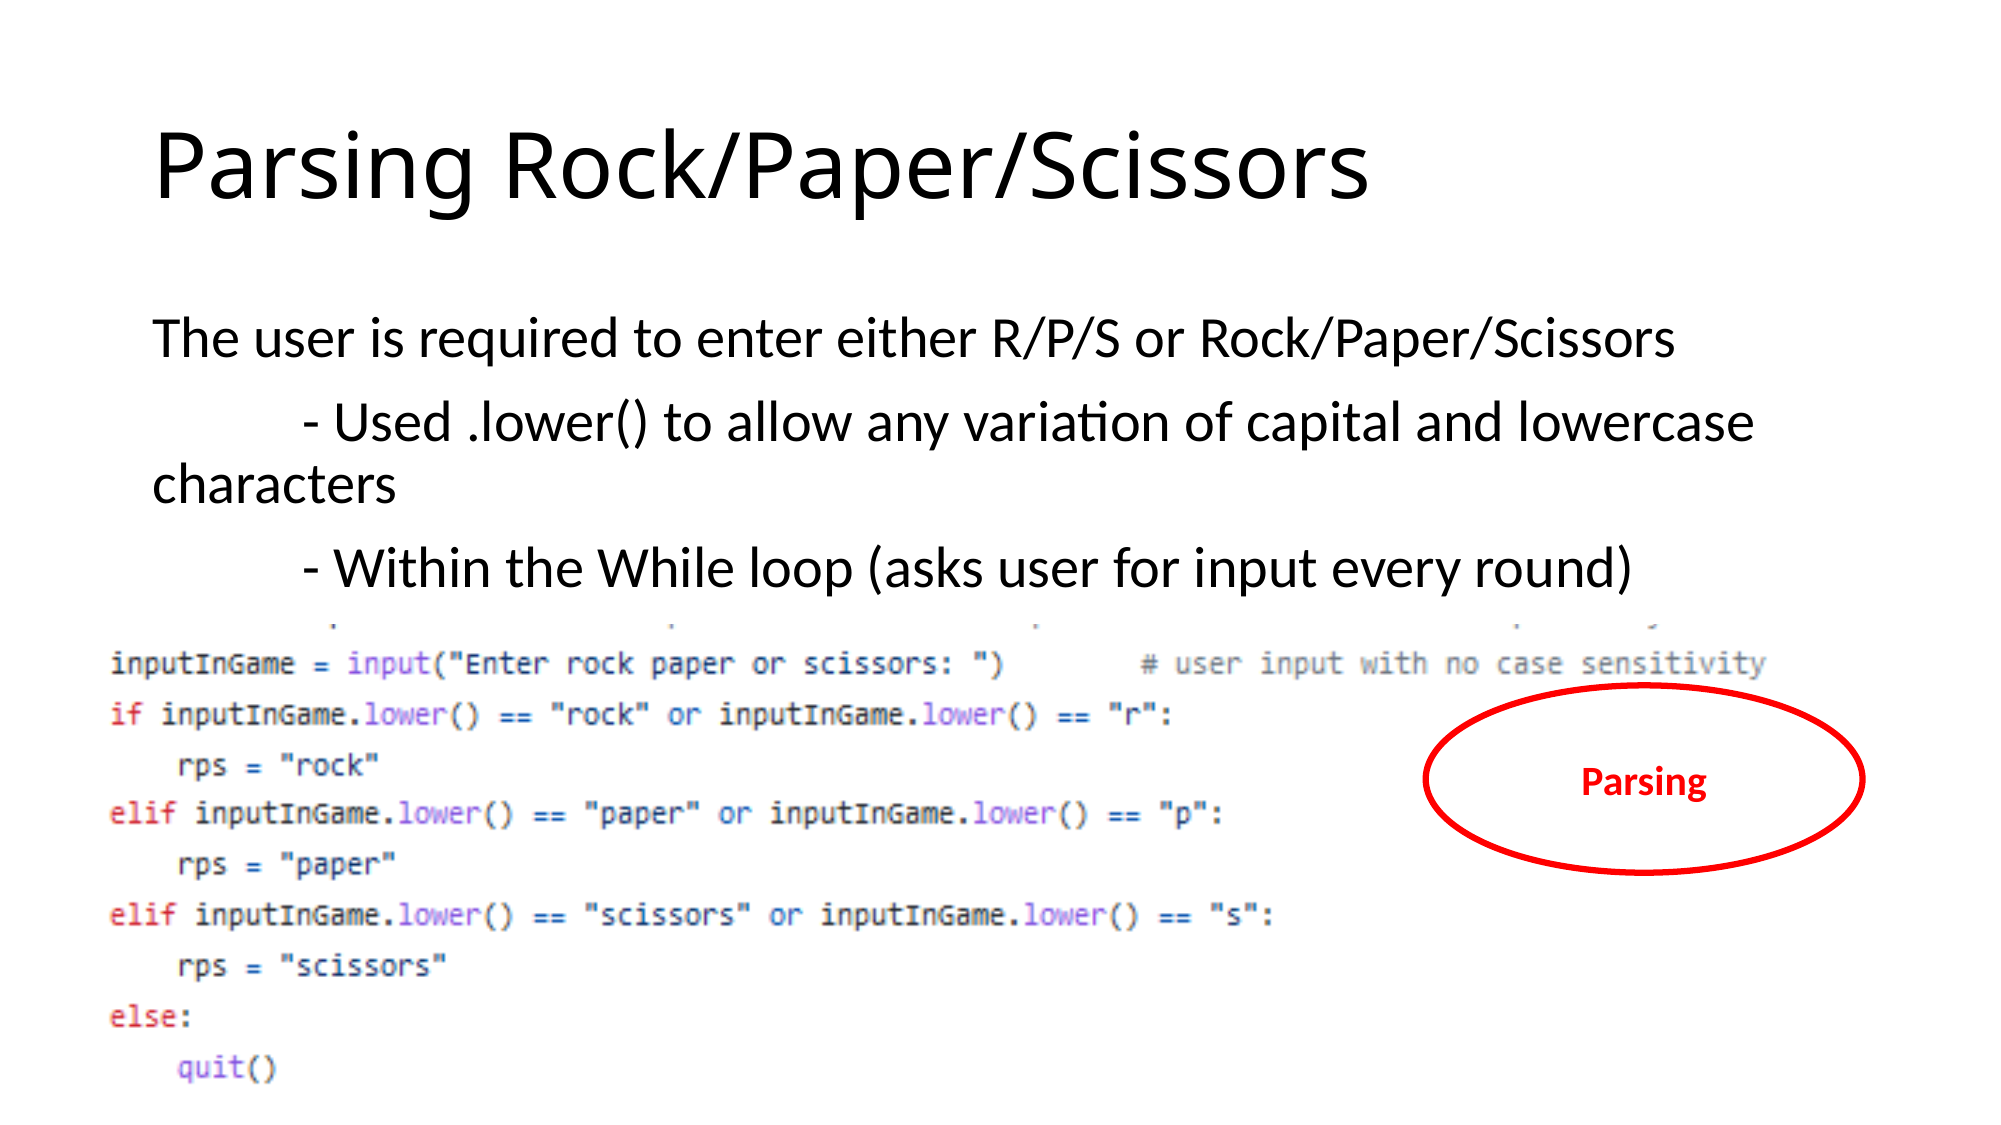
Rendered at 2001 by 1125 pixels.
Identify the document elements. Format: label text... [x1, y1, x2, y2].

title Parsing Rock/Paper/Scissors [137, 59, 1863, 278]
list The user is required to enter either R/P/S or Rock/Paper/Scissors - Used .lower() to allow any variation of capital and lowercase characters - Within the While loop (asks user for input every round) [137, 299, 1863, 624]
picture [26, 624, 1863, 1121]
